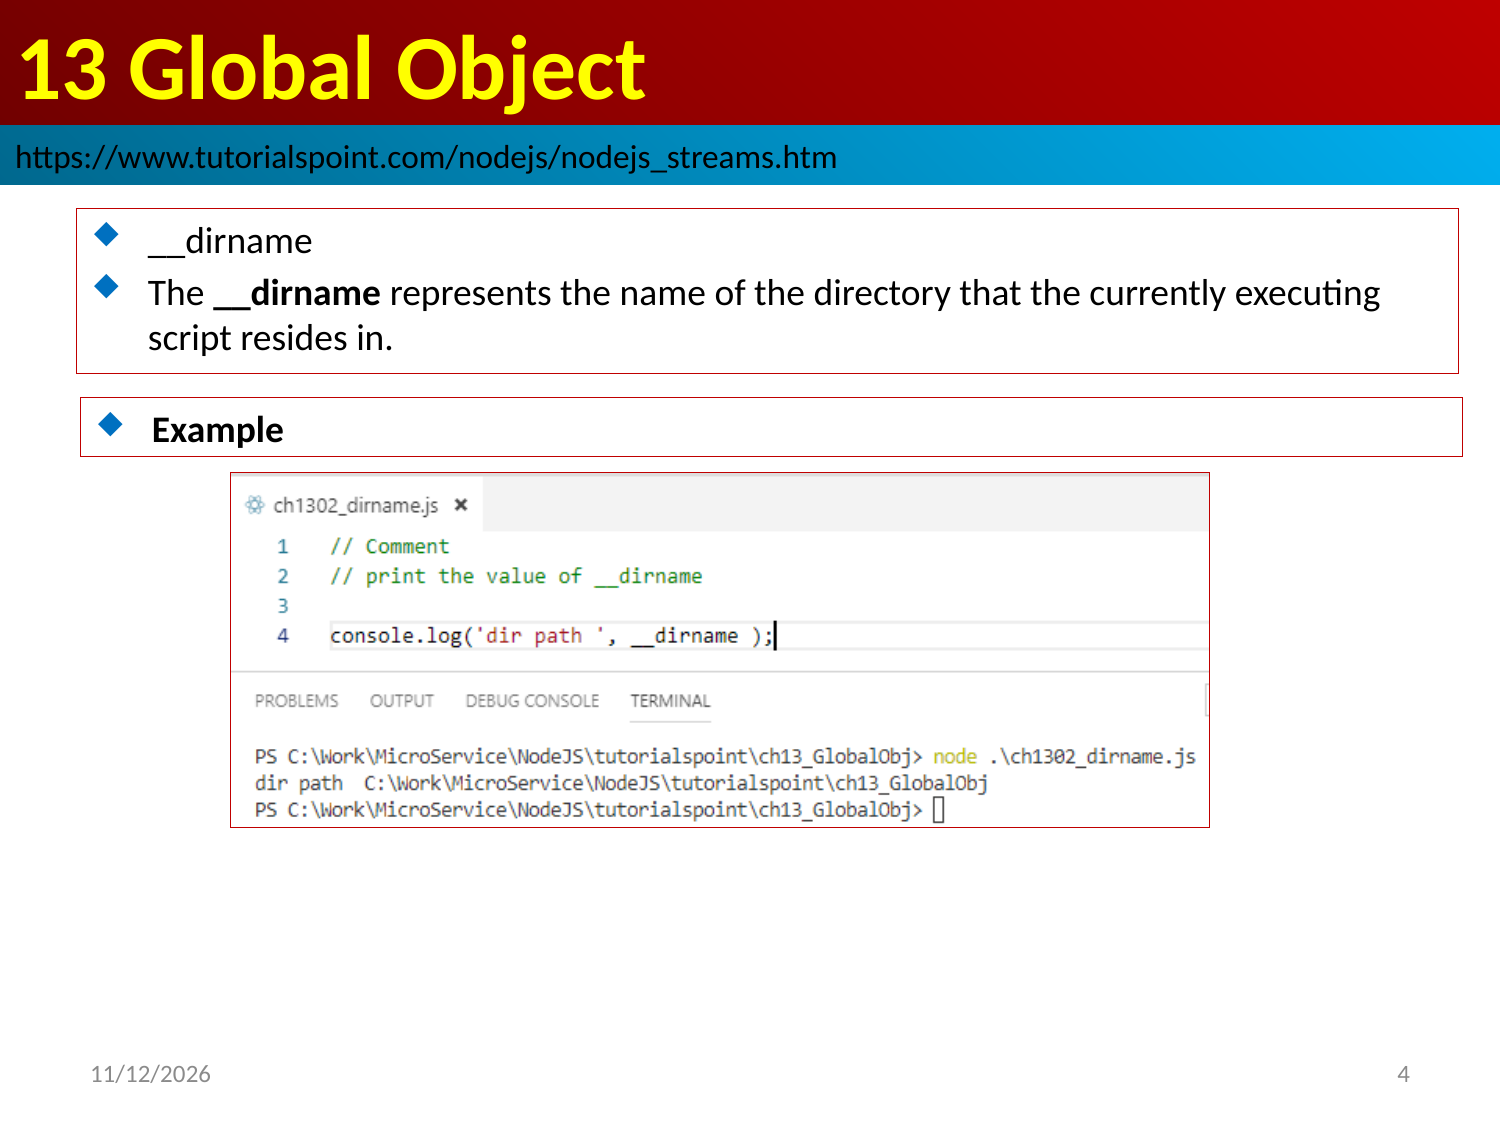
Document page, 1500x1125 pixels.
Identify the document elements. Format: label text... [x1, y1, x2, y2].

text_box https://www.tutorialspoint.com/nodejs/nodejs_streams.htm [0, 125, 1500, 185]
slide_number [75, 1042, 425, 1103]
picture [229, 472, 1211, 828]
text_box Example [80, 397, 1463, 457]
subtitle __dirname The __dirname represents the name of the directory that the currently executing script resides in. [76, 208, 1459, 374]
title 13 Global Object [0, 0, 1500, 125]
slide_number 4 [1074, 1042, 1425, 1103]
